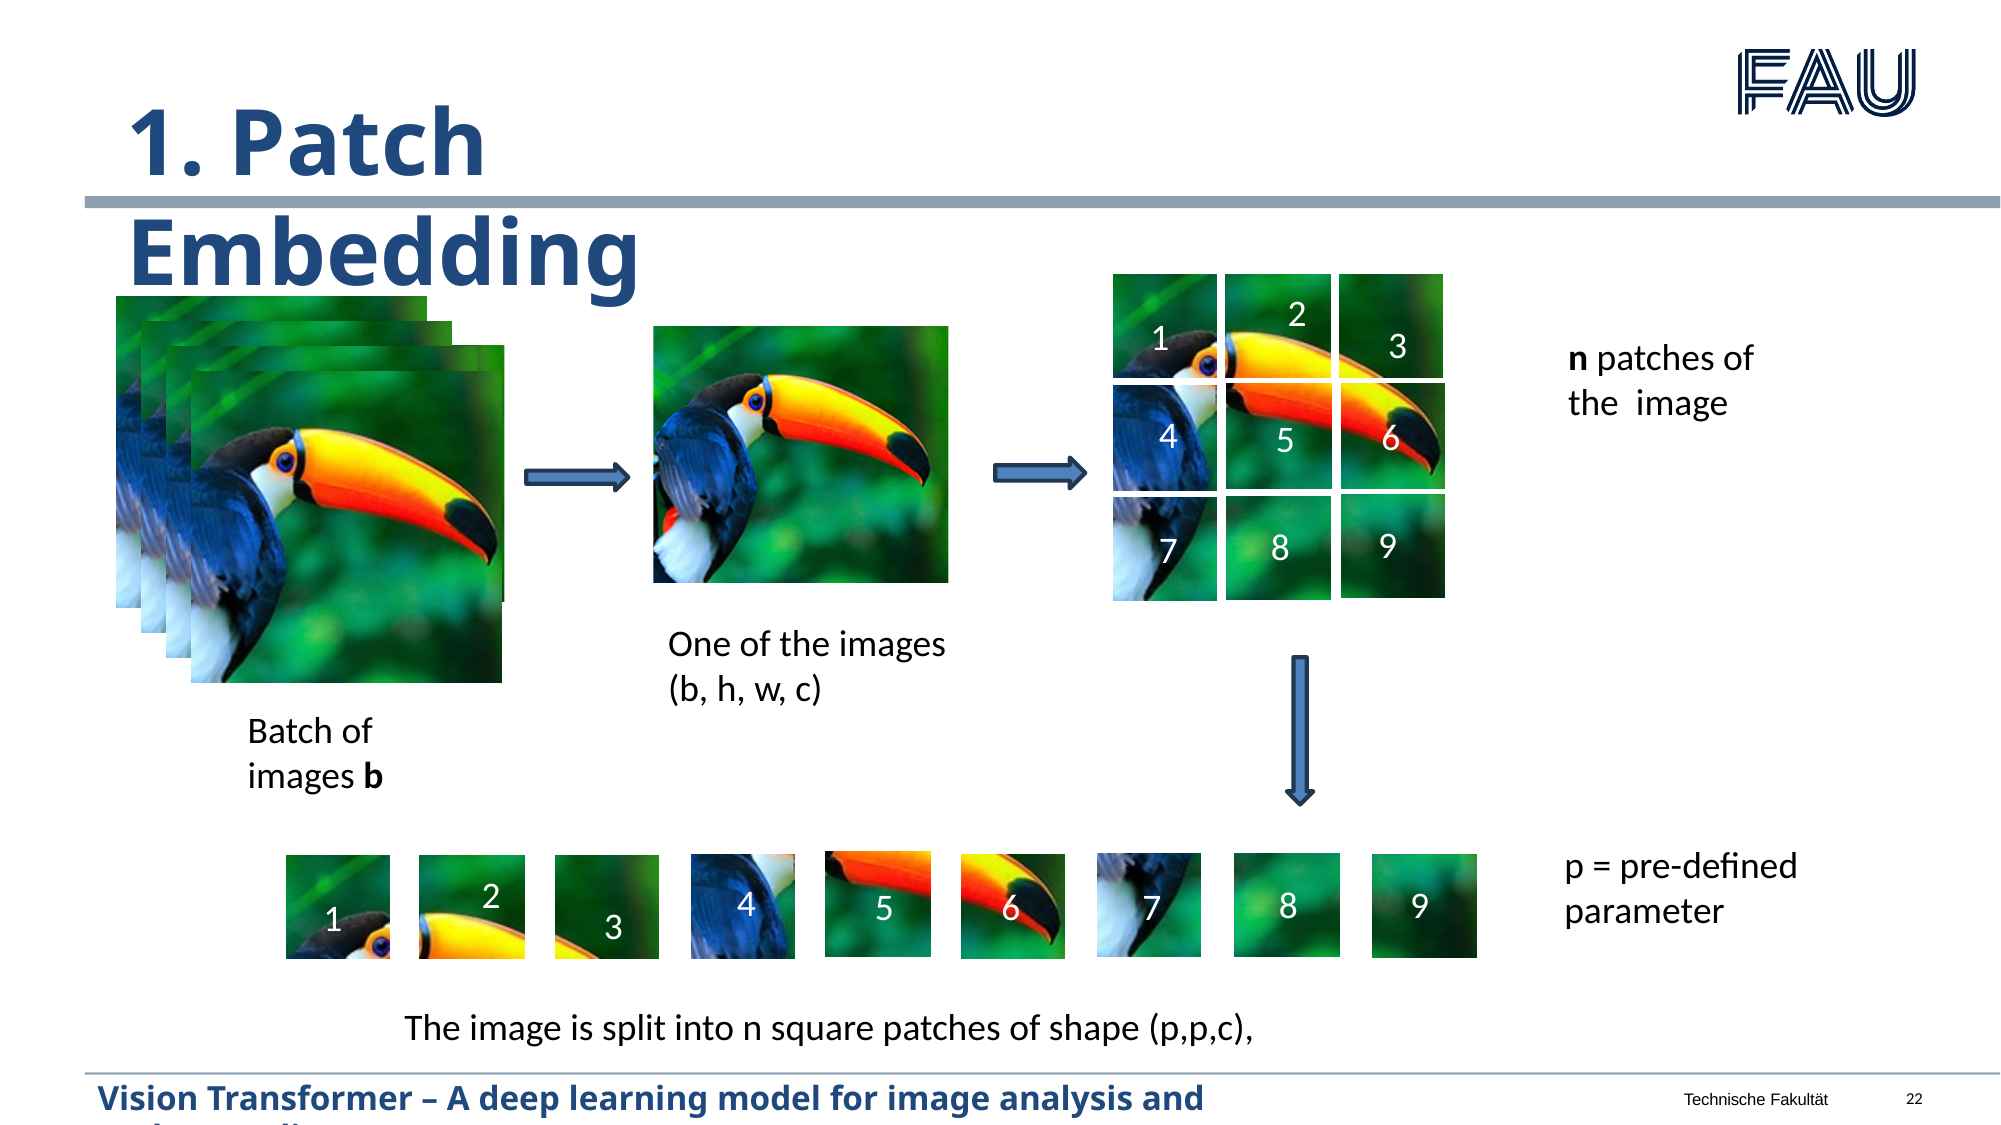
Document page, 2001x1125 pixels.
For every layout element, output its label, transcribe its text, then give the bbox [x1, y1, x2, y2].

picture [653, 325, 949, 583]
text_box [524, 462, 631, 493]
text_box [993, 455, 1088, 491]
text_box n patches of the image [1553, 326, 1771, 431]
picture [1339, 274, 1443, 378]
picture [286, 855, 390, 959]
title 1. Patch Embedding [126, 83, 922, 195]
text_box The image is split into n square patches of shape (p,p,c), [389, 995, 1445, 1056]
picture [1113, 496, 1217, 601]
text_box 22 [1890, 1087, 1944, 1108]
picture [1113, 385, 1217, 491]
picture [960, 853, 1065, 960]
picture [419, 855, 525, 959]
text_box [1284, 655, 1316, 807]
picture [555, 855, 659, 959]
text_box p = pre-defined parameter [1549, 833, 1832, 939]
text_box One of the images (b, h, w, c) [653, 611, 962, 717]
picture [825, 851, 931, 957]
picture [1234, 853, 1340, 958]
text_box Batch of images b [232, 698, 468, 804]
picture [1340, 383, 1445, 489]
picture [115, 295, 505, 683]
picture [1340, 493, 1445, 598]
picture [1226, 383, 1332, 489]
picture [1226, 495, 1332, 600]
picture [1113, 274, 1217, 378]
picture [1097, 853, 1201, 958]
picture [1225, 274, 1331, 378]
text_box Technische Fakultät [1681, 1088, 1875, 1109]
text_box Vision Transformer – A deep learning model for image analysis and understanding [82, 1069, 1341, 1125]
picture [691, 853, 795, 960]
picture [1372, 854, 1477, 959]
